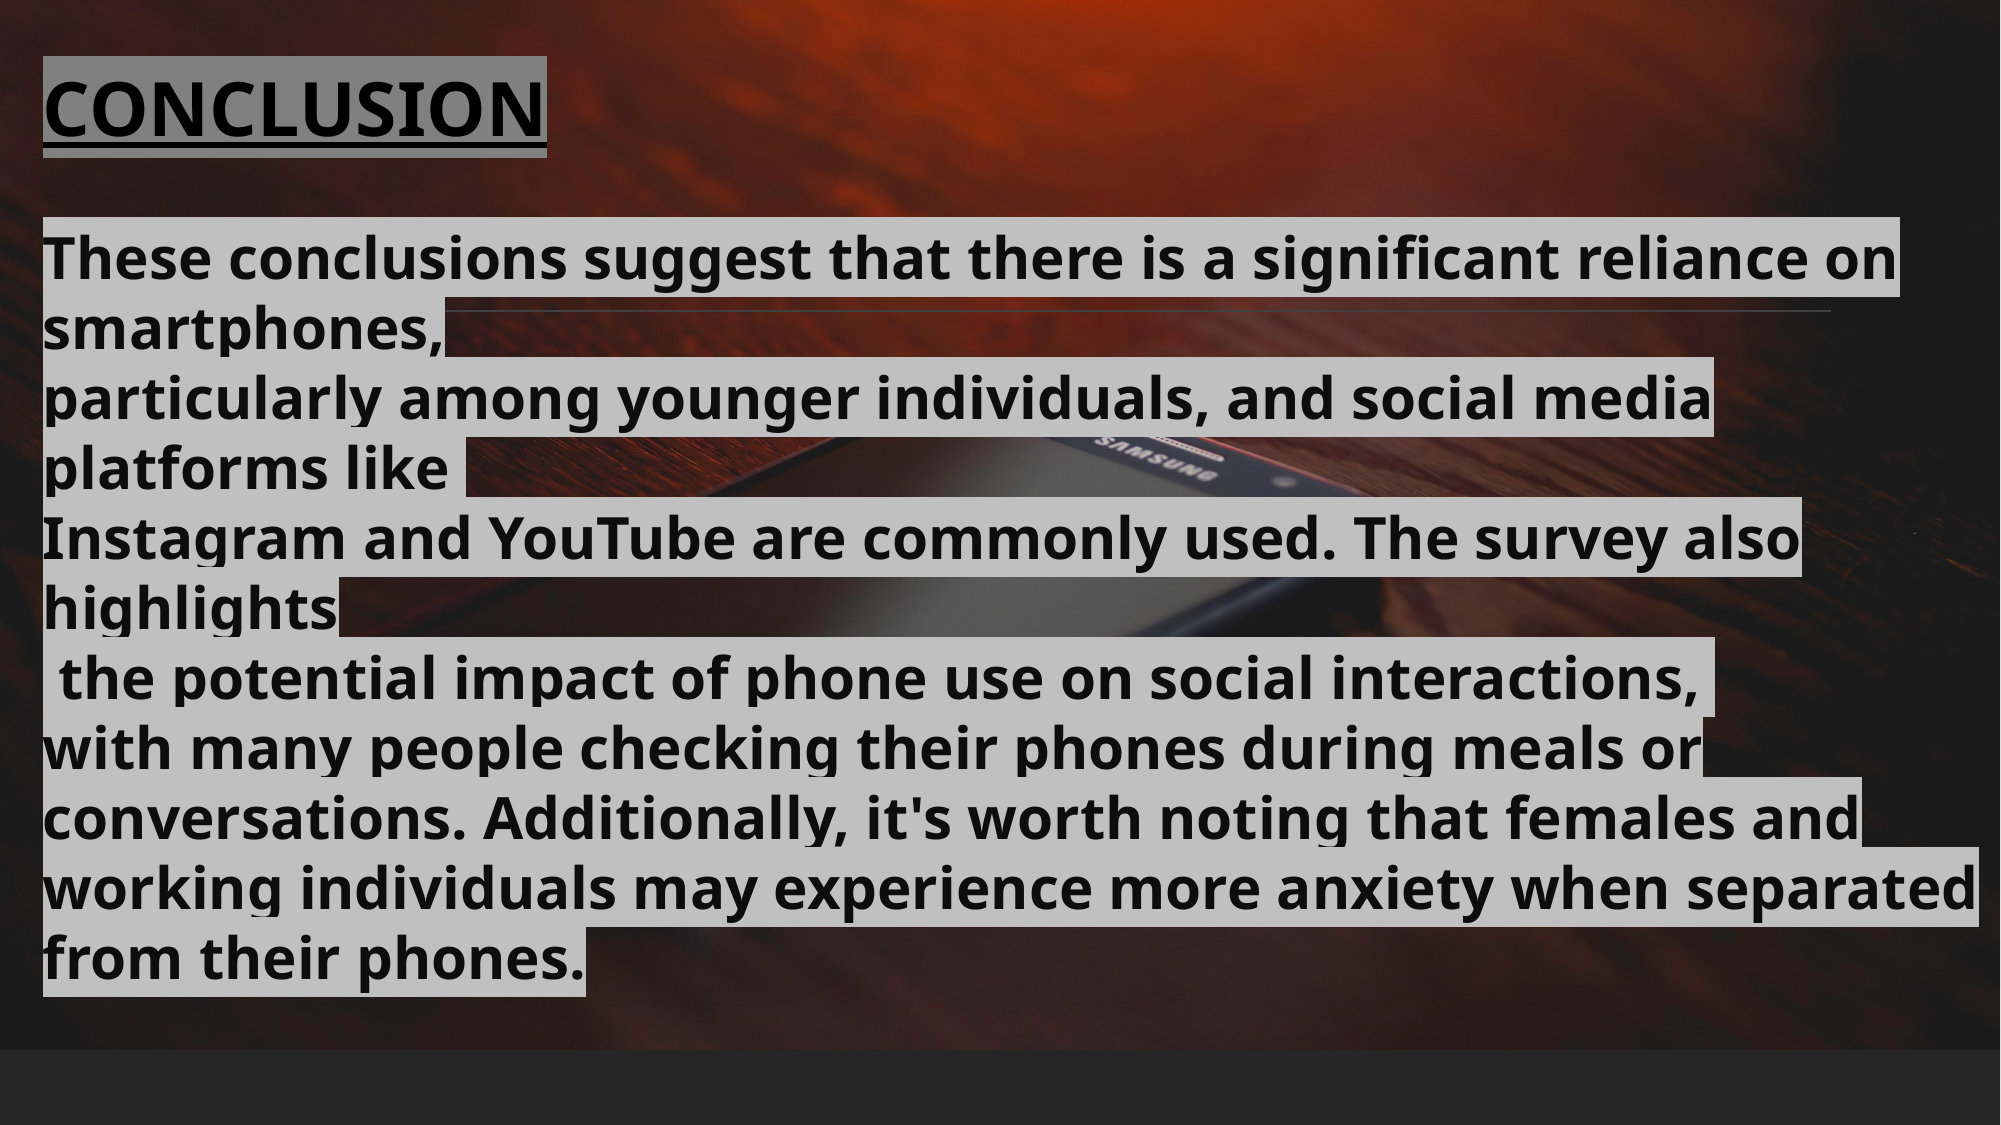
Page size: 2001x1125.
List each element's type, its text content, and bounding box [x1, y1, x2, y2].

picture [0, 0, 2001, 1125]
text_box CONCLUSION These conclusions suggest that there is a significant reliance on smartphones, particularly among younger individuals, and social media platforms like Instagram and YouTube are commonly used. The survey also highlights the potential impact of phone use on social interactions, with many people checking their phones during meals or conversations. Additionally, it's worth noting that females and working individuals may experience more anxiety when separated from their phones. [28, 0, 2000, 999]
